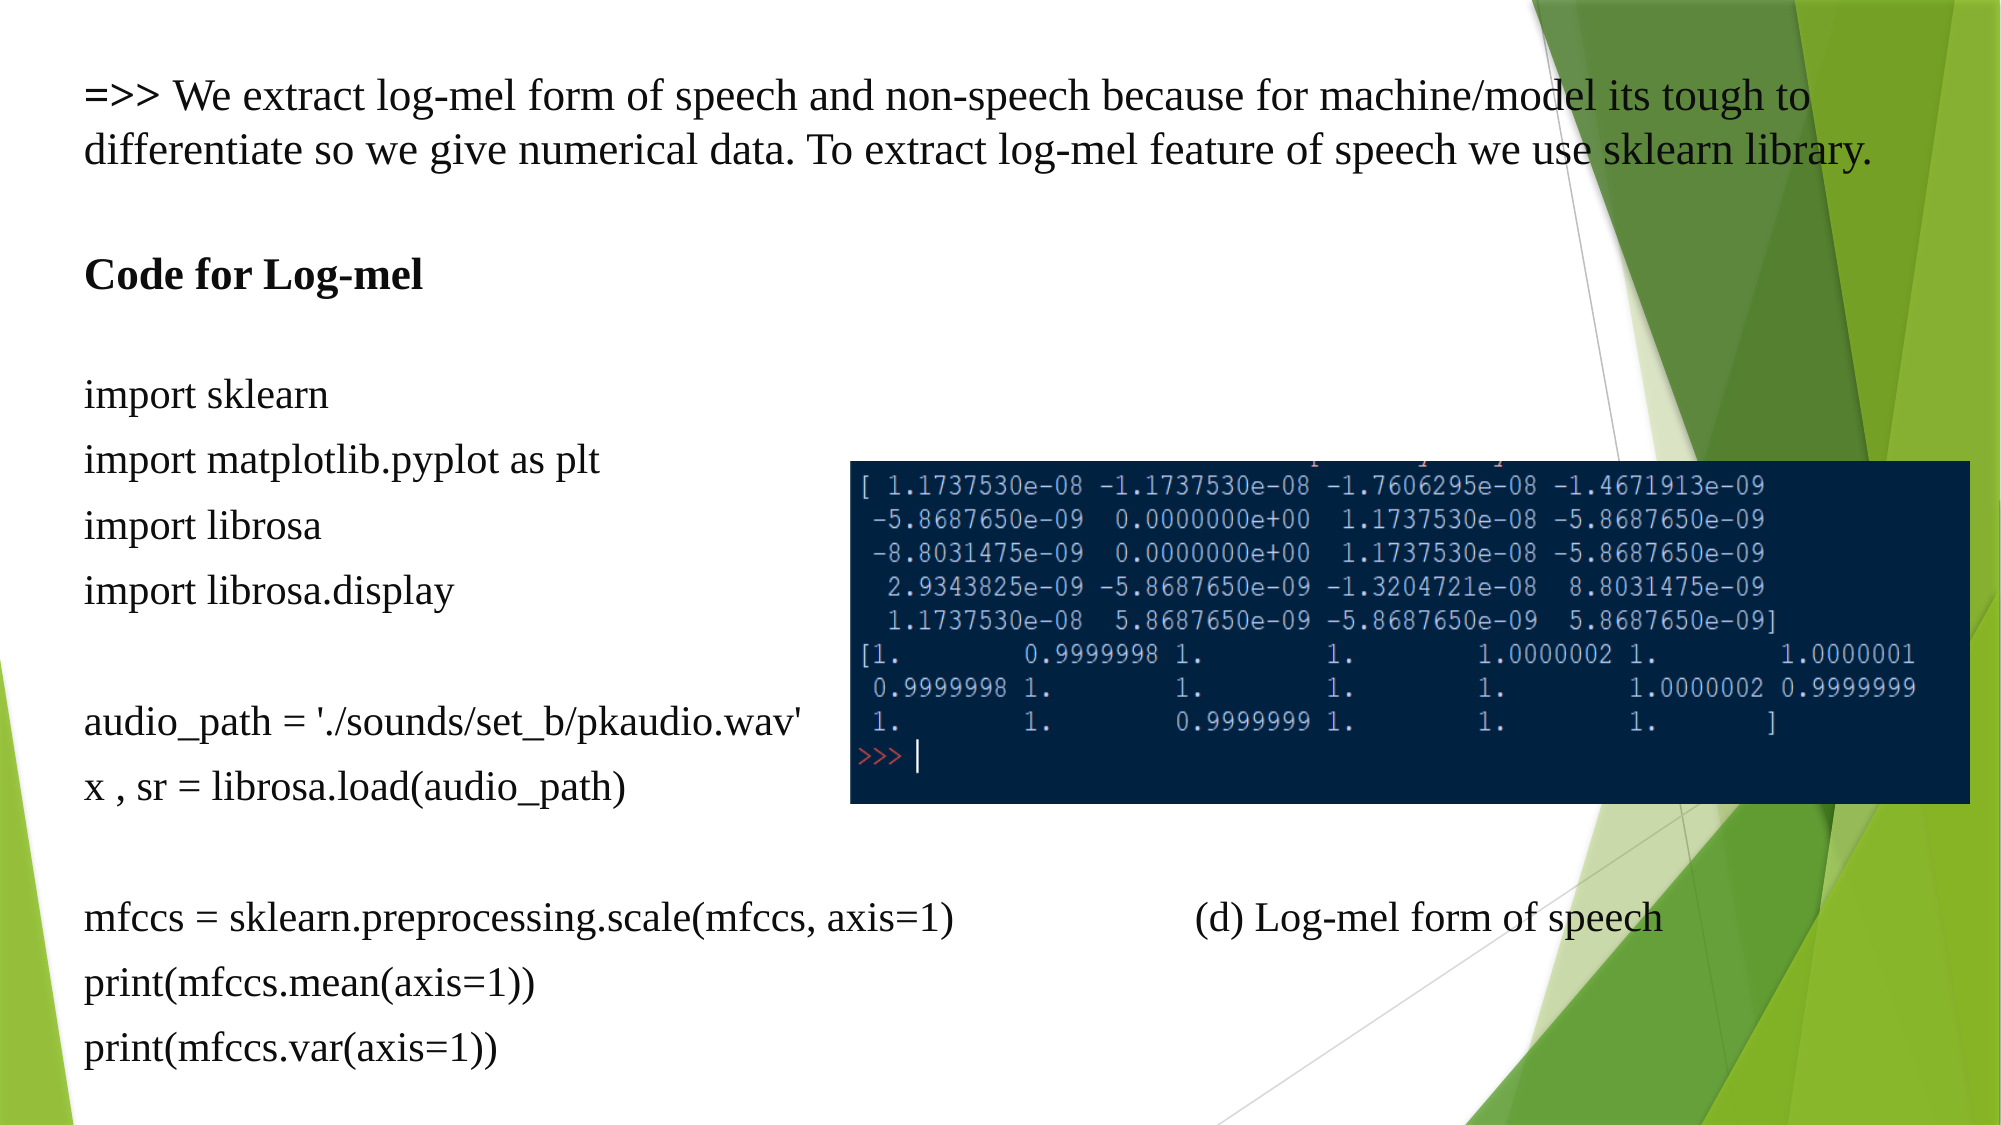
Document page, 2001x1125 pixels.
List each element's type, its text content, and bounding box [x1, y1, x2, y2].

list =>> We extract log-mel form of speech and non-speech because for machine/model its tough to differentiate so we give numerical data. To extract log-mel feature of speech we use sklearn library. Code for Log-mel import sklearn import matplotlib.pyplot as plt import librosa import librosa.display audio_path = './sounds/set_b/pkaudio.wav' x , sr = librosa.load(audio_path) mfccs = sklearn.preprocessing.scale(mfccs, axis=1) (d) Log-mel form of speech print(mfccs.mean(axis=1)) print(mfccs.var(axis=1)) [68, 57, 1970, 1098]
picture [850, 460, 1970, 805]
